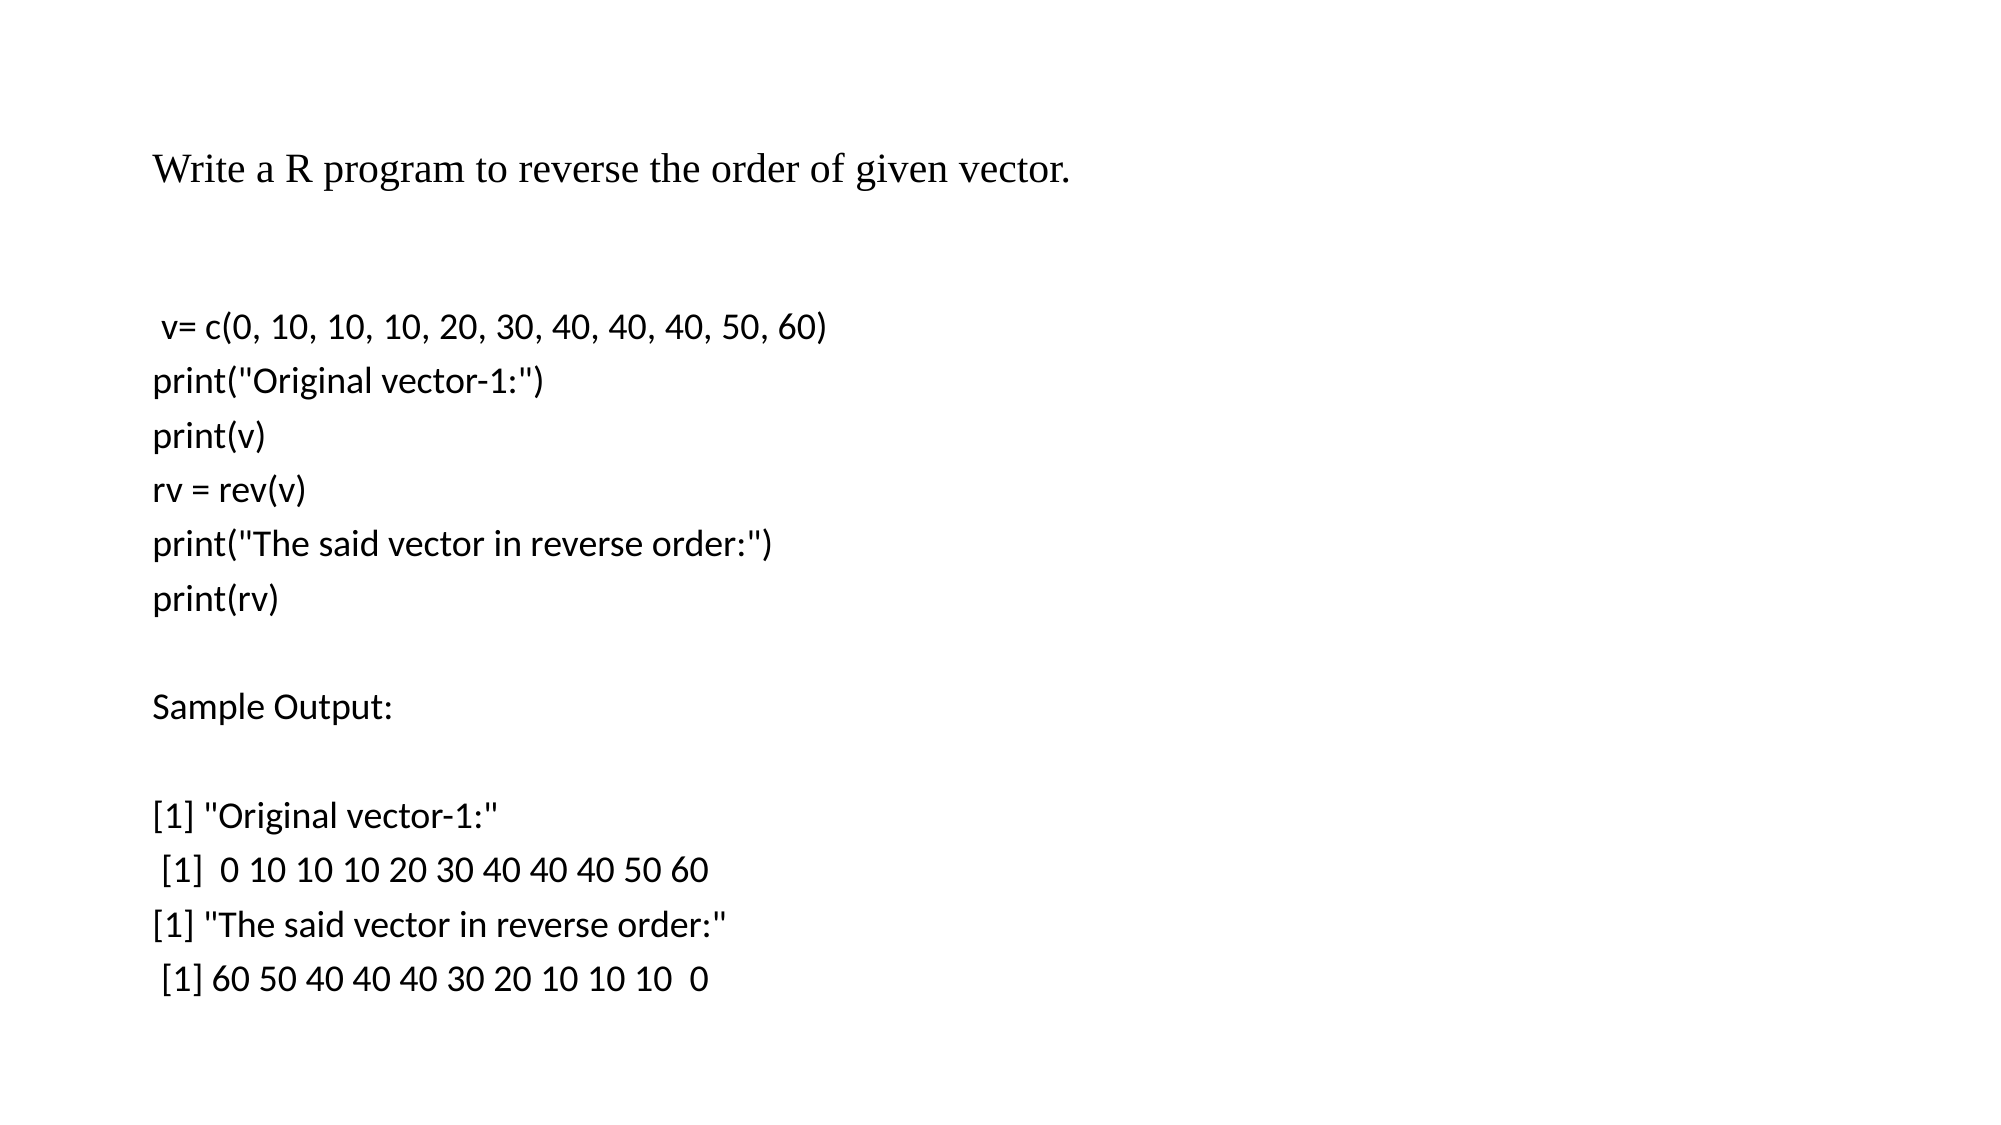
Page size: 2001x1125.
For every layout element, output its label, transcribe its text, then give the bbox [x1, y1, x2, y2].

title Write a R program to reverse the order of given vector. [137, 59, 1863, 278]
list v= c(0, 10, 10, 10, 20, 30, 40, 40, 40, 50, 60) print("Original vector-1:") print(v) rv = rev(v) print("The said vector in reverse order:") print(rv) Sample Output: [1] "Original vector-1:" [1] 0 10 10 10 20 30 40 40 40 50 60 [1] "The said vector in reverse order:" [1] 60 50 40 40 40 30 20 10 10 10 0 [137, 299, 1863, 1014]
